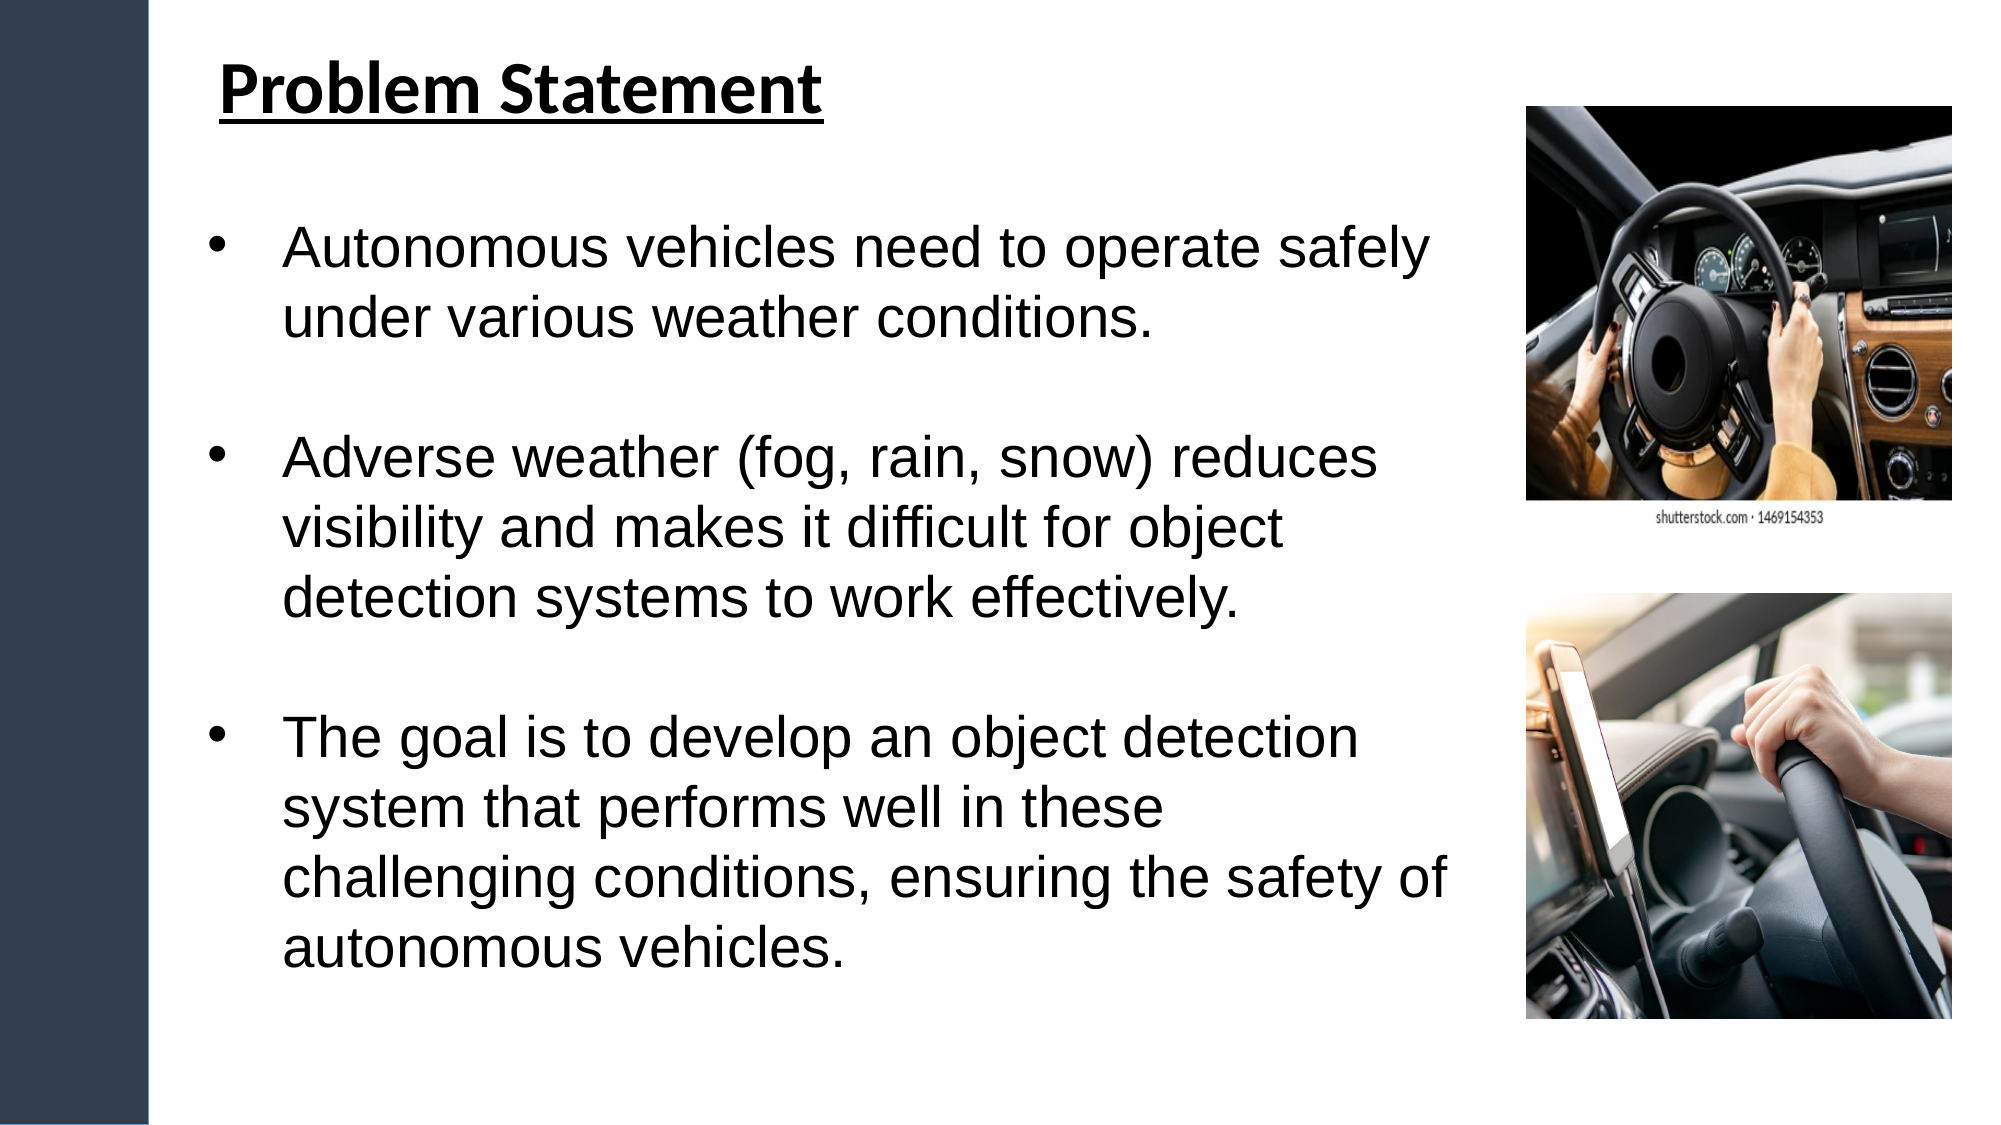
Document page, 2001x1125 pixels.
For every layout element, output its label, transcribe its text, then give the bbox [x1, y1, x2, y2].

text_box Autonomous vehicles need to operate safely under various weather conditions. Adverse weather (fog, rain, snow) reduces visibility and makes it difficult for object detection systems to work effectively. The goal is to develop an object detection system that performs well in these challenging conditions, ensuring the safety of autonomous vehicles. [192, 201, 1483, 1032]
subtitle Problem Statement [204, 41, 1124, 156]
picture [1526, 593, 1952, 1019]
text_box [0, 0, 149, 1125]
picture [1526, 106, 1952, 531]
